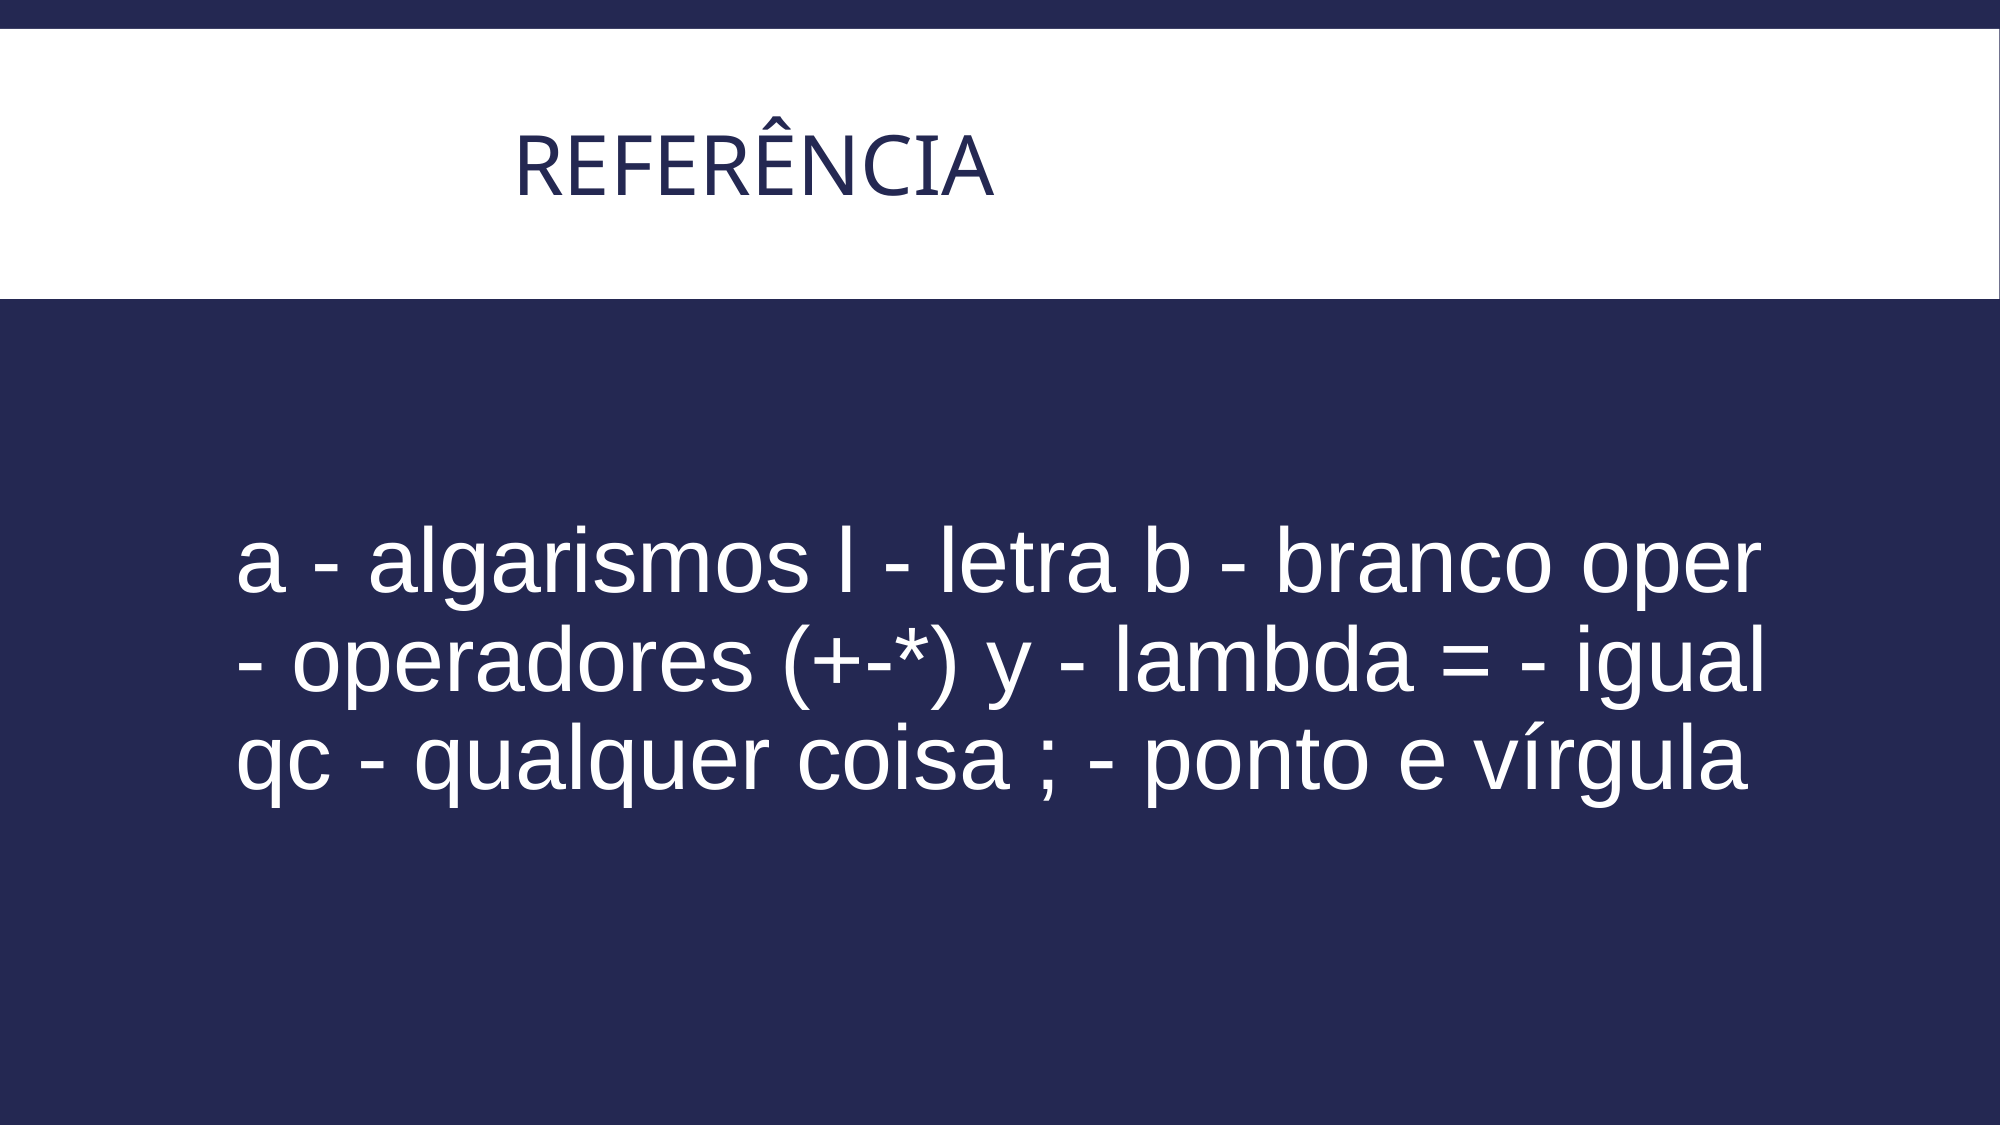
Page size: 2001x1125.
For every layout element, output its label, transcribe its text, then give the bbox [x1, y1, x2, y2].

title referência [197, 46, 1803, 295]
list a - algarismos l - letra b - branco oper - operadores (+-*) y - lambda = - igual qc - qualquer coisa ; - ponto e vírgula [220, 505, 1826, 1125]
